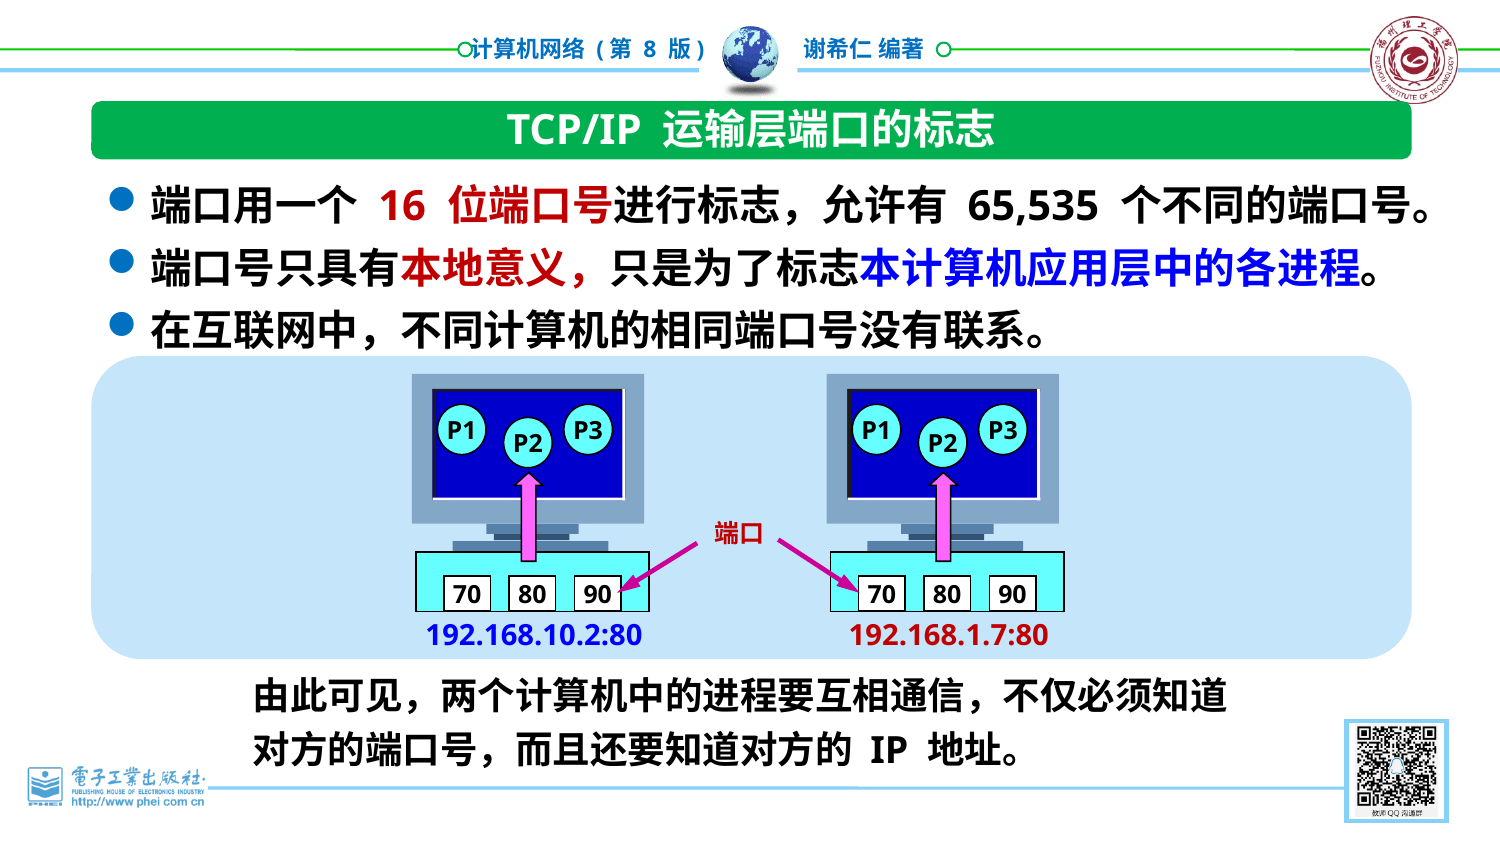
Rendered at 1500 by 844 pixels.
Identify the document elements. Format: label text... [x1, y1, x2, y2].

text_box 由此可见，两个计算机中的进程要互相通信，不仅必须知道对方的端口号，而且还要知道对方的 IP 地址。 [238, 655, 1272, 779]
text_box TCP/IP 运输层端口的标志 [491, 95, 1012, 159]
text_box [1012, 101, 1412, 159]
text_box [89, 362, 1414, 662]
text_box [402, 373, 1072, 660]
picture [1370, 16, 1458, 104]
text_box 端口用一个 16 位端口号进行标志，允许有 65,535 个不同的端口号。 端口号只具有本地意义，只是为了标志本计算机应用层中的各进程。 在互联网中，不同计算机的相同端口号没有联系。 [91, 159, 1434, 362]
picture [23, 764, 208, 809]
picture [1355, 724, 1438, 817]
text_box [91, 101, 491, 159]
picture [720, 24, 780, 95]
